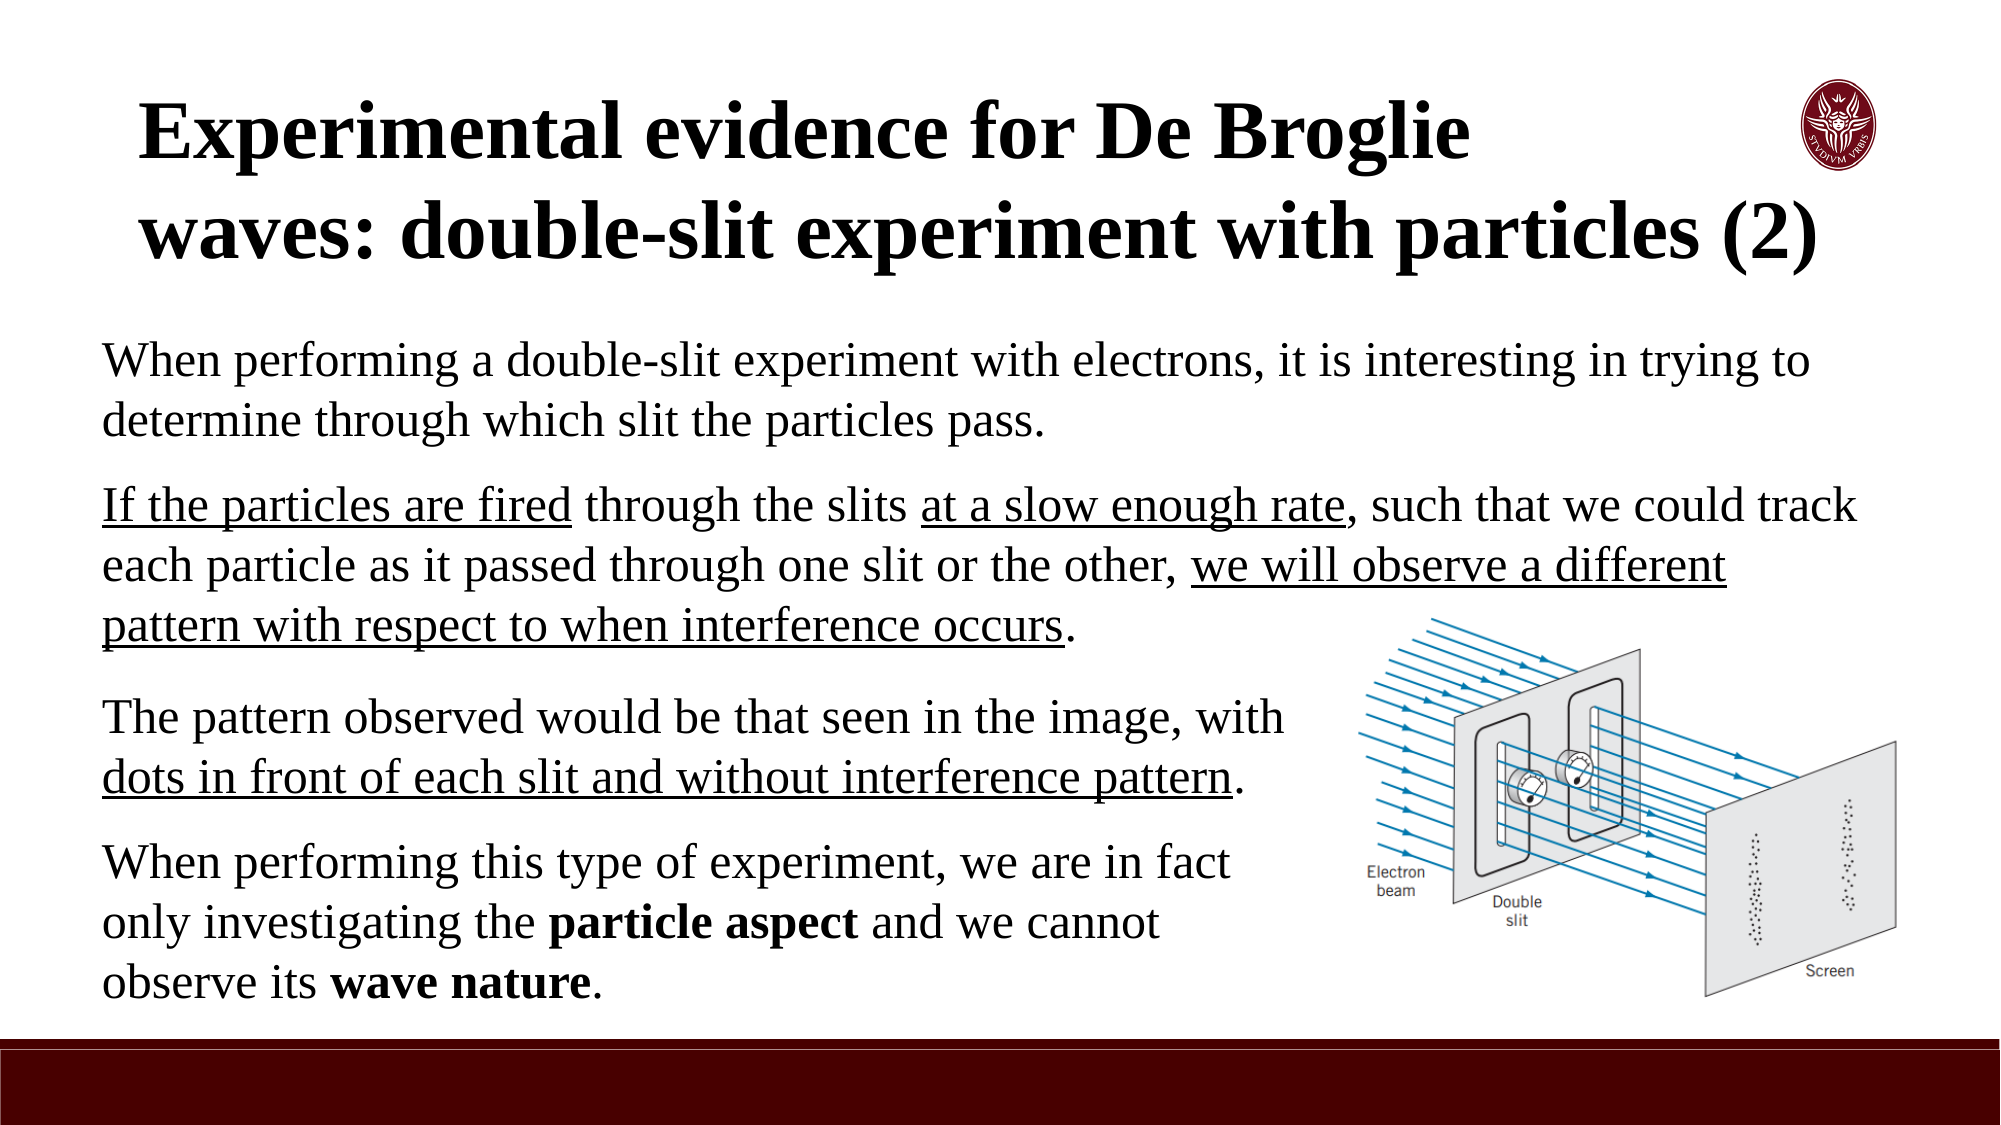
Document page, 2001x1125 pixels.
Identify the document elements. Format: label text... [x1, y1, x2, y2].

picture [1351, 613, 1907, 1000]
text_box When performing a double-slit experiment with electrons, it is interesting in trying to determine through which slit the particles pass. If the particles are fired through the slits at a slow enough rate, such that we could track each particle as it passed through one slit or the other, we will observe a different pattern with respect to when interference occurs. [87, 319, 1877, 660]
picture [1776, 67, 1895, 185]
text_box Experimental evidence for De Broglie waves: double-slit experiment with particles (2) [123, 68, 1841, 283]
text_box The pattern observed would be that seen in the image, with dots in front of each slit and without interference pattern. When performing this type of experiment, we are in fact only investigating the particle aspect and we cannot observe its wave nature. [87, 676, 1302, 1016]
